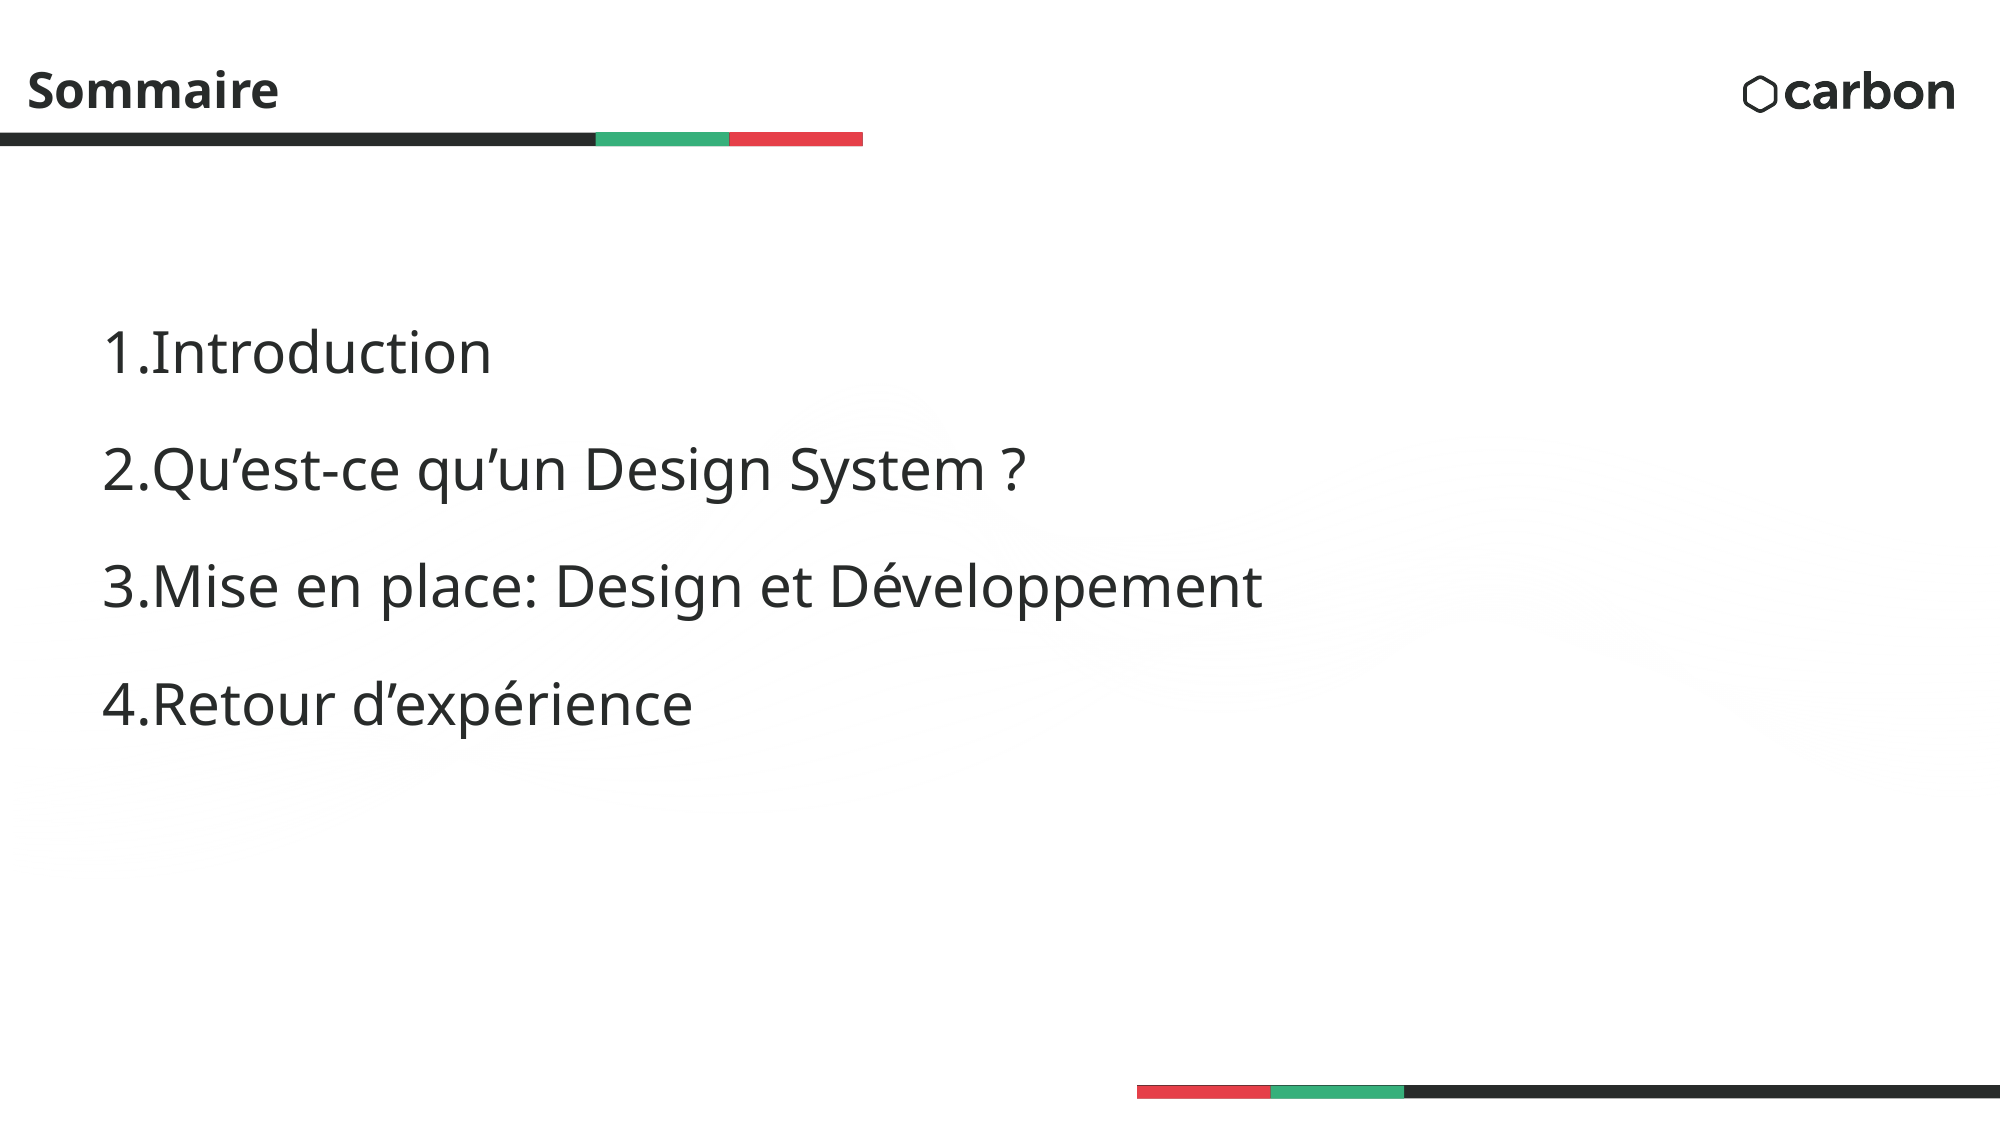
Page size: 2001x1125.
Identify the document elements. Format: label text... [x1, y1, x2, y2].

picture [1743, 71, 1954, 113]
list Introduction Qu’est-ce qu’un Design System ? Mise en place: Design et Développement Retour d’expérience [87, 191, 1892, 1005]
title Sommaire [12, 52, 1712, 133]
